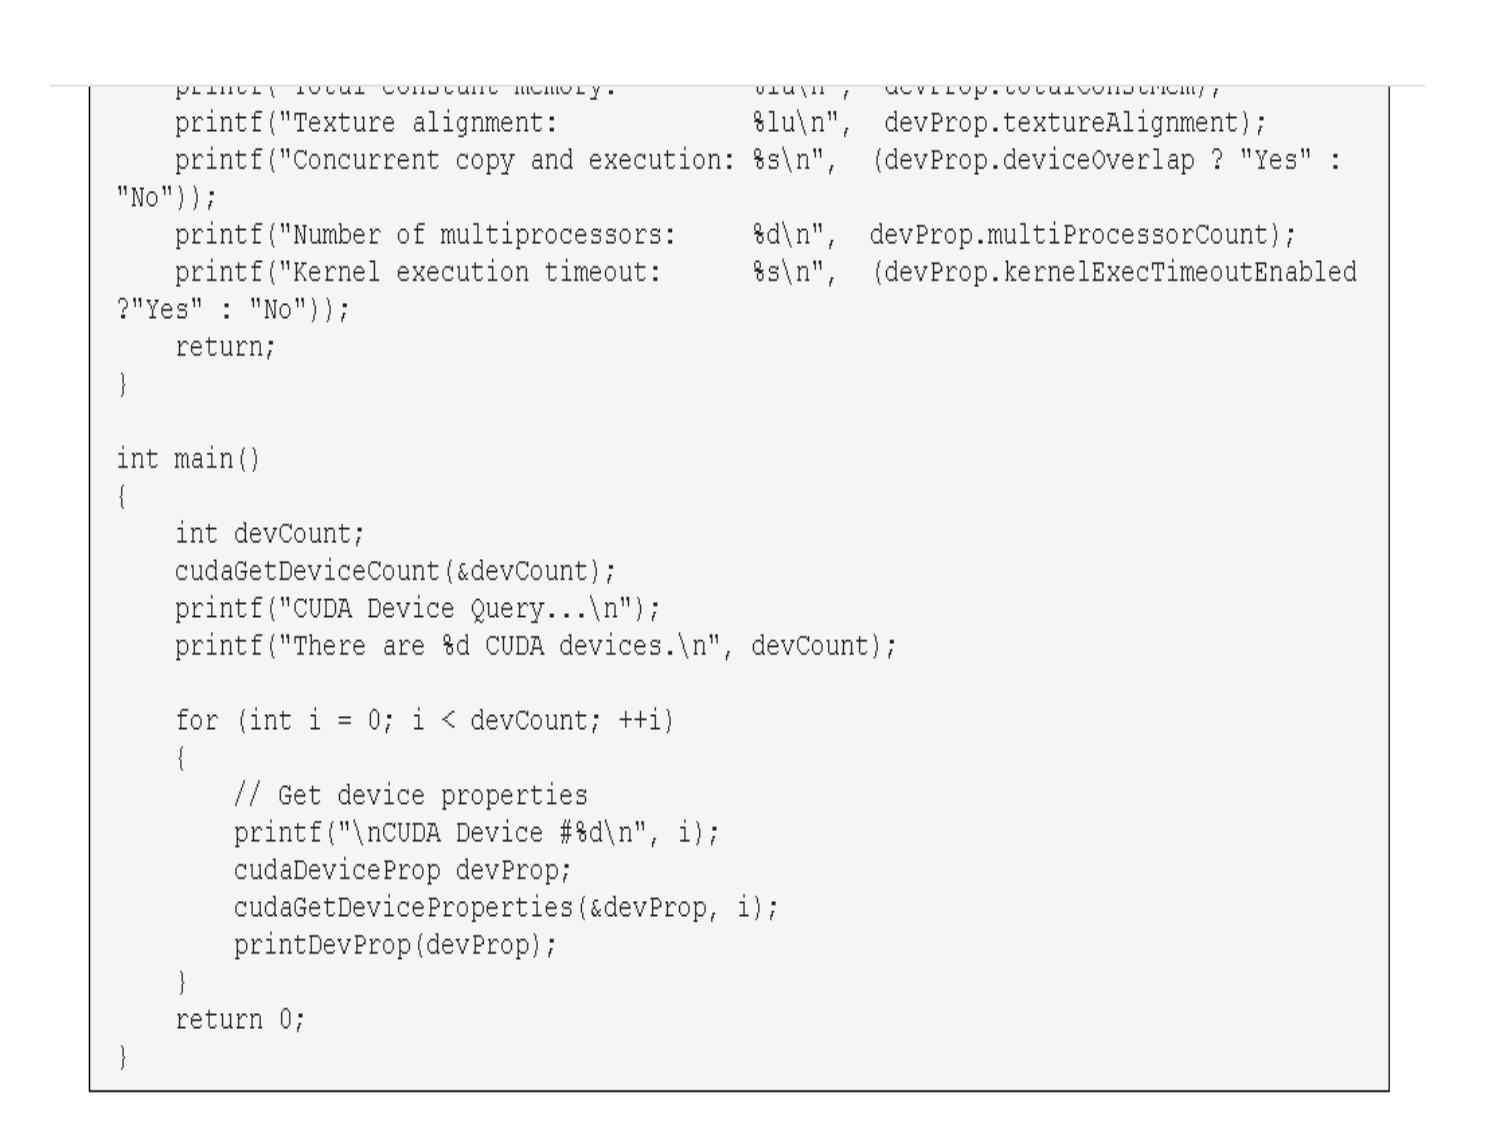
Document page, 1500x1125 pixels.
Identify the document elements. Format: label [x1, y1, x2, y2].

list [49, 74, 1426, 1101]
